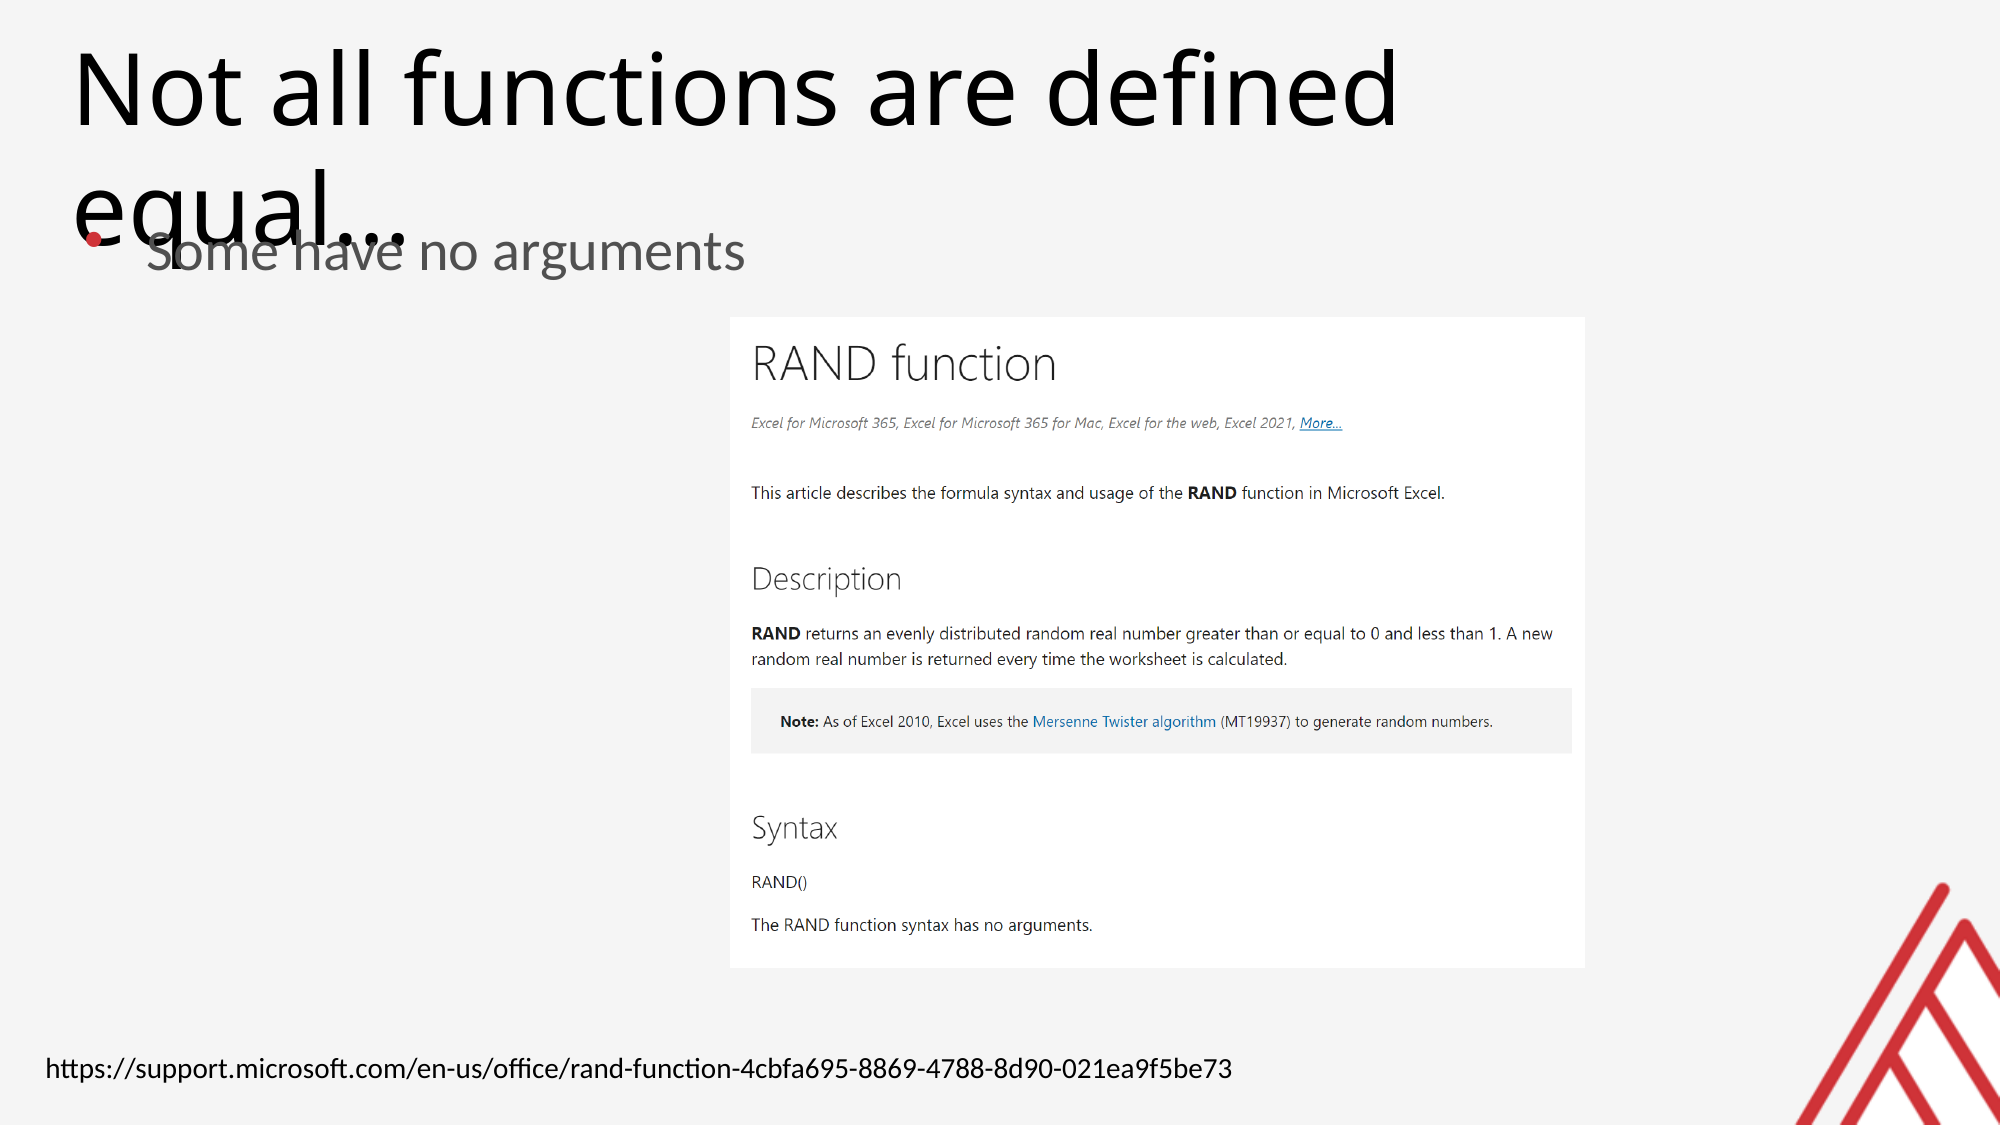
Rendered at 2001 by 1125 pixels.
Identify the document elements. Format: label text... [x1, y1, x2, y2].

text_box Some have no arguments [56, 193, 1073, 289]
text_box https://support.microsoft.com/en-us/office/rand-function-4cbfa695-8869-4788-8d90-021ea9f5be73 [30, 1042, 1703, 1092]
text_box Not all functions are defined equal… [56, 18, 1755, 274]
picture [730, 317, 1585, 968]
picture [1786, 881, 2000, 1125]
